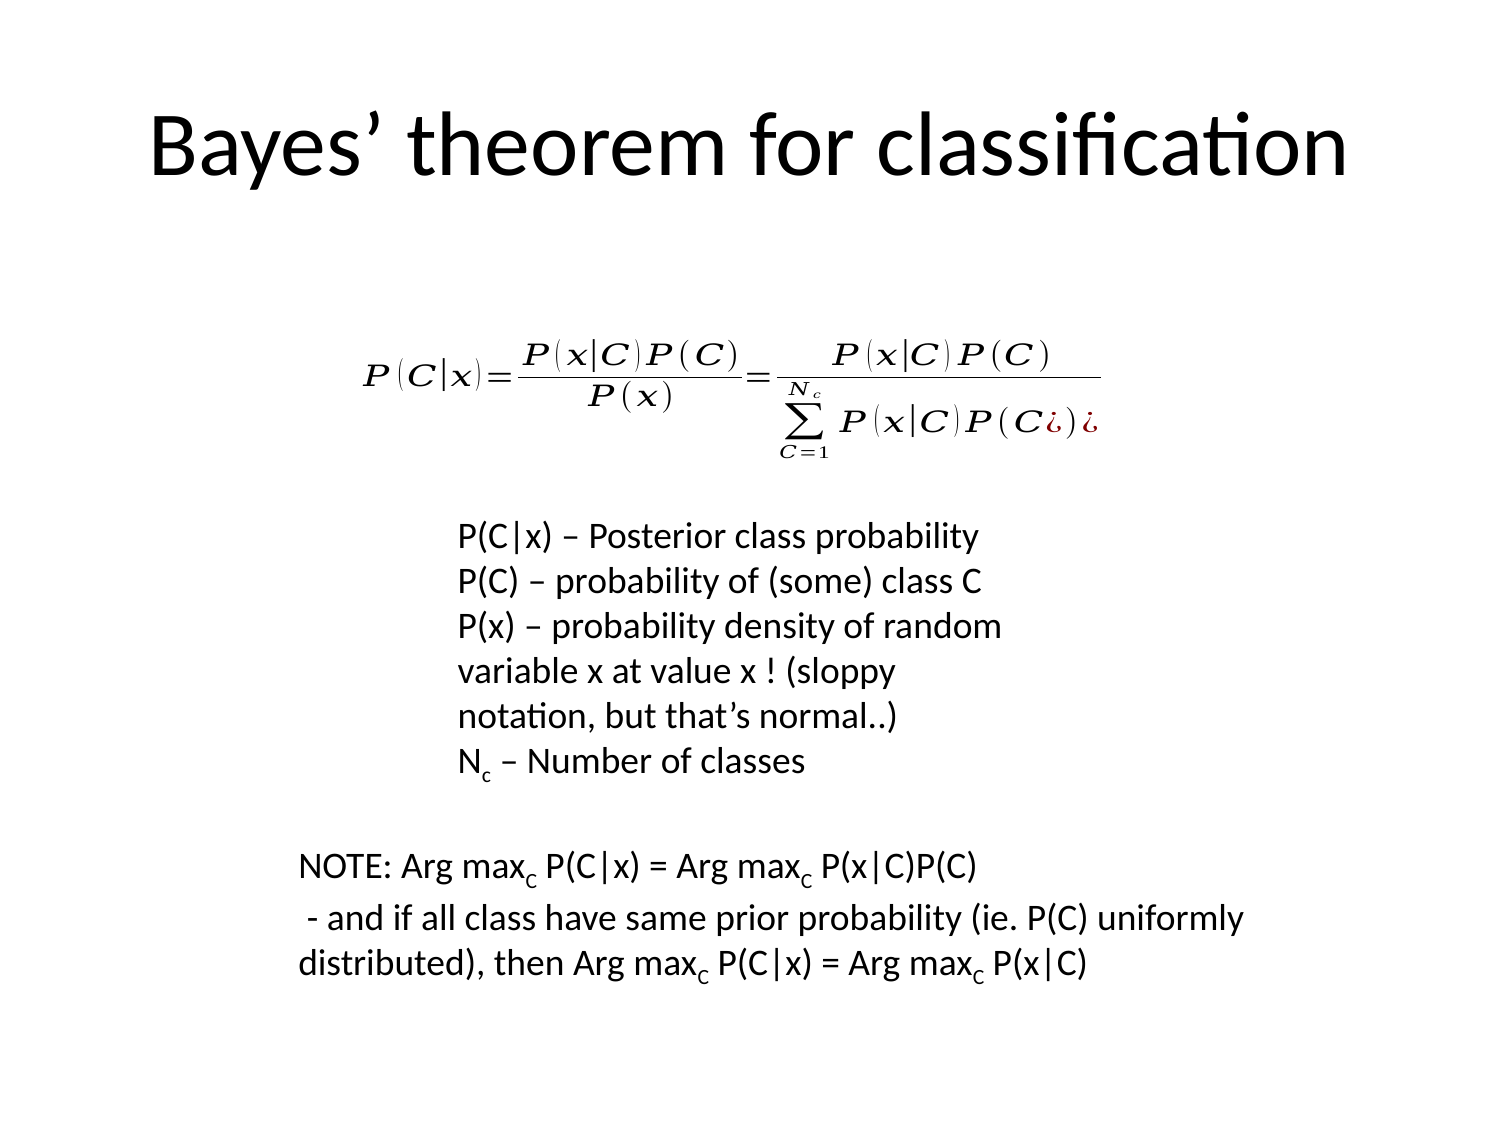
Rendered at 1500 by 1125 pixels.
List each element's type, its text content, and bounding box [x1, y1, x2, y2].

text_box P(C|x) – Posterior class probability P(C) – probability of (some) class C P(x) – probability density of random variable x at value x ! (sloppy notation, but that’s normal..) Nc – Number of classes [442, 503, 1022, 795]
text_box NOTE: Arg maxC P(C|x) = Arg maxC P(x|C)P(C) - and if all class have same prior probability (ie. P(C) uniformly distributed), then Arg maxC P(C|x) = Arg maxC P(x|C) [283, 834, 1261, 997]
title Bayes’ theorem for classification [75, 45, 1425, 233]
